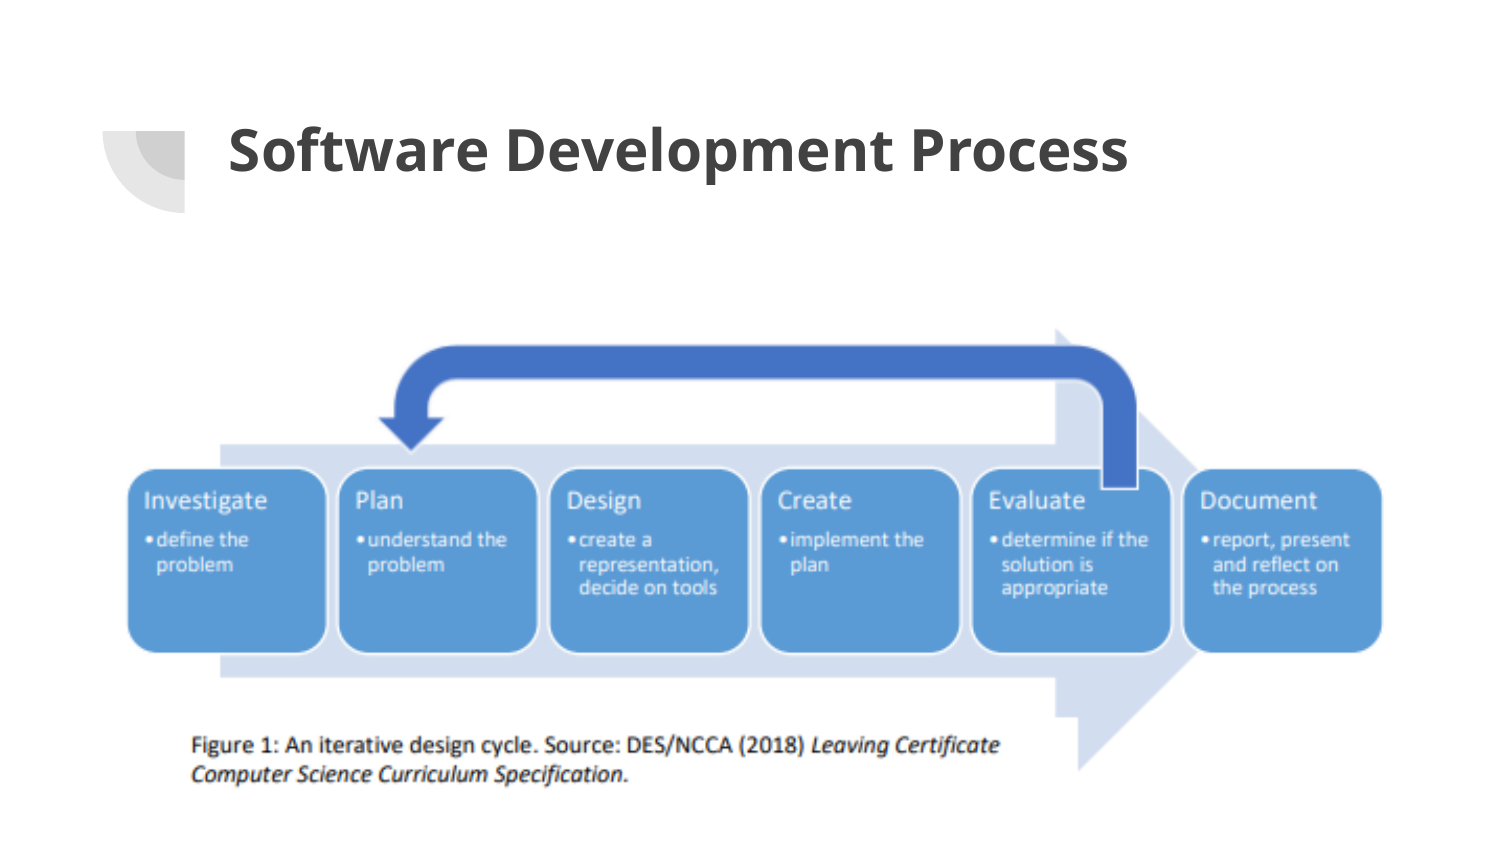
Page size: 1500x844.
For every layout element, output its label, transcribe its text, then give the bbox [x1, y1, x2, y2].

picture [68, 302, 1451, 820]
title Software Development Process [213, 98, 1368, 263]
